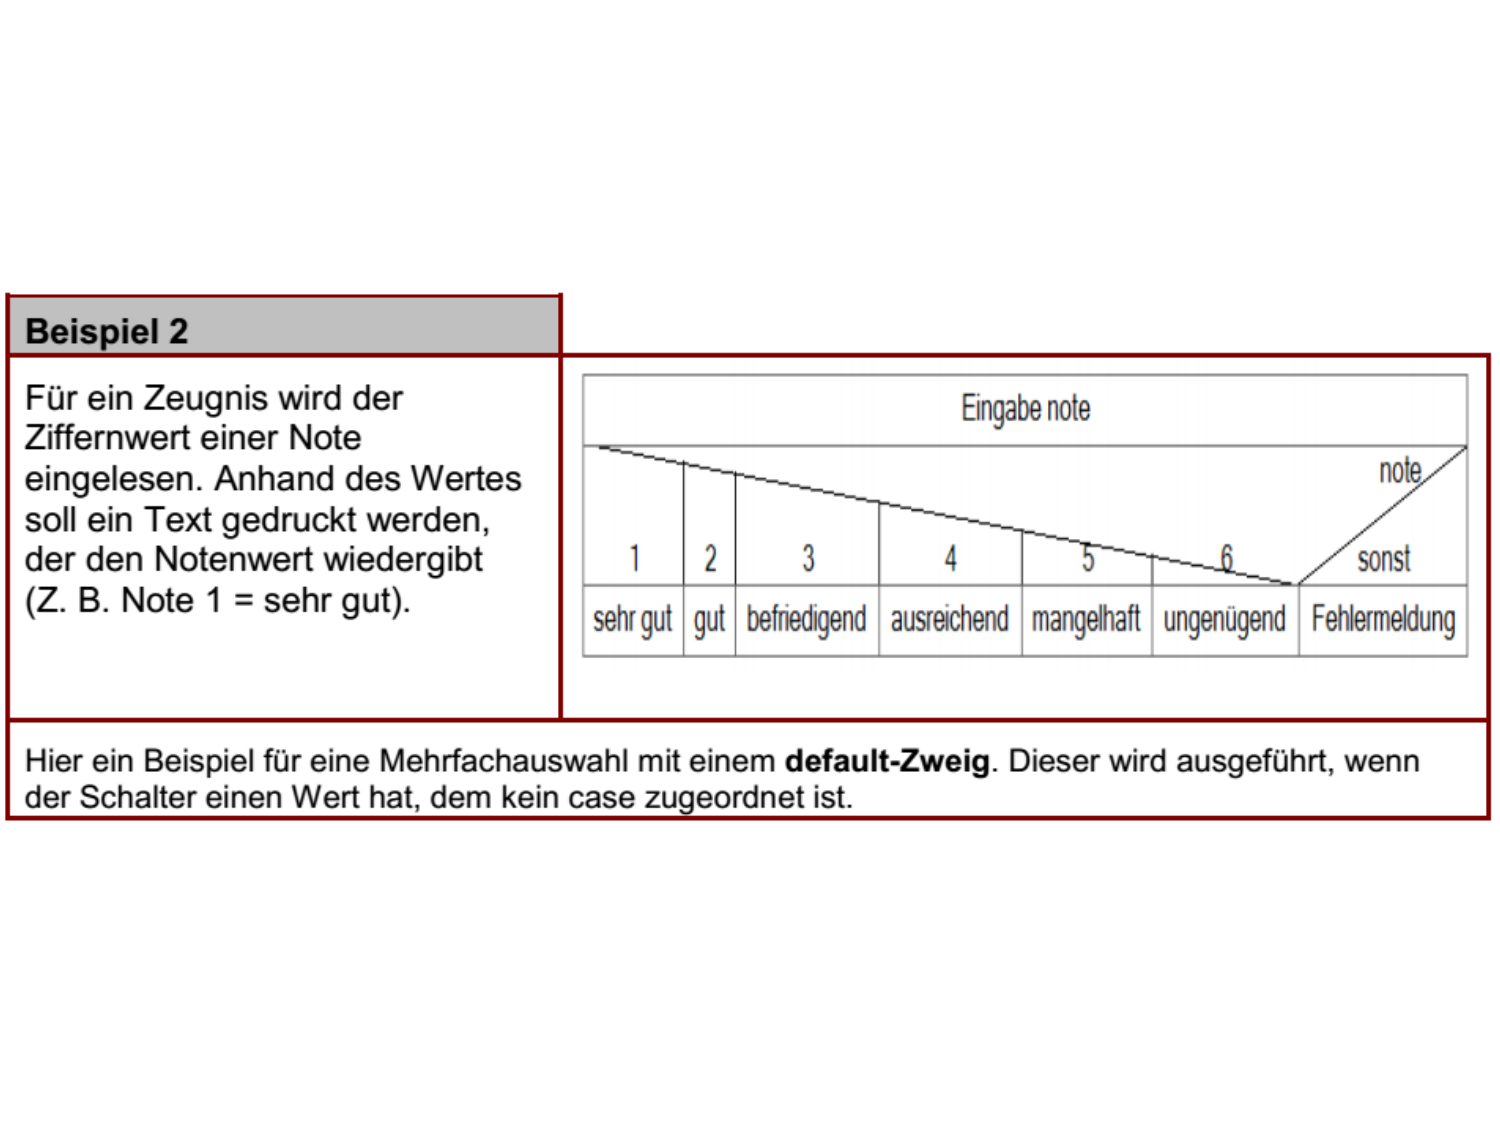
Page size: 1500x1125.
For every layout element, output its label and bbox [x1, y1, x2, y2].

list [3, 290, 1496, 835]
